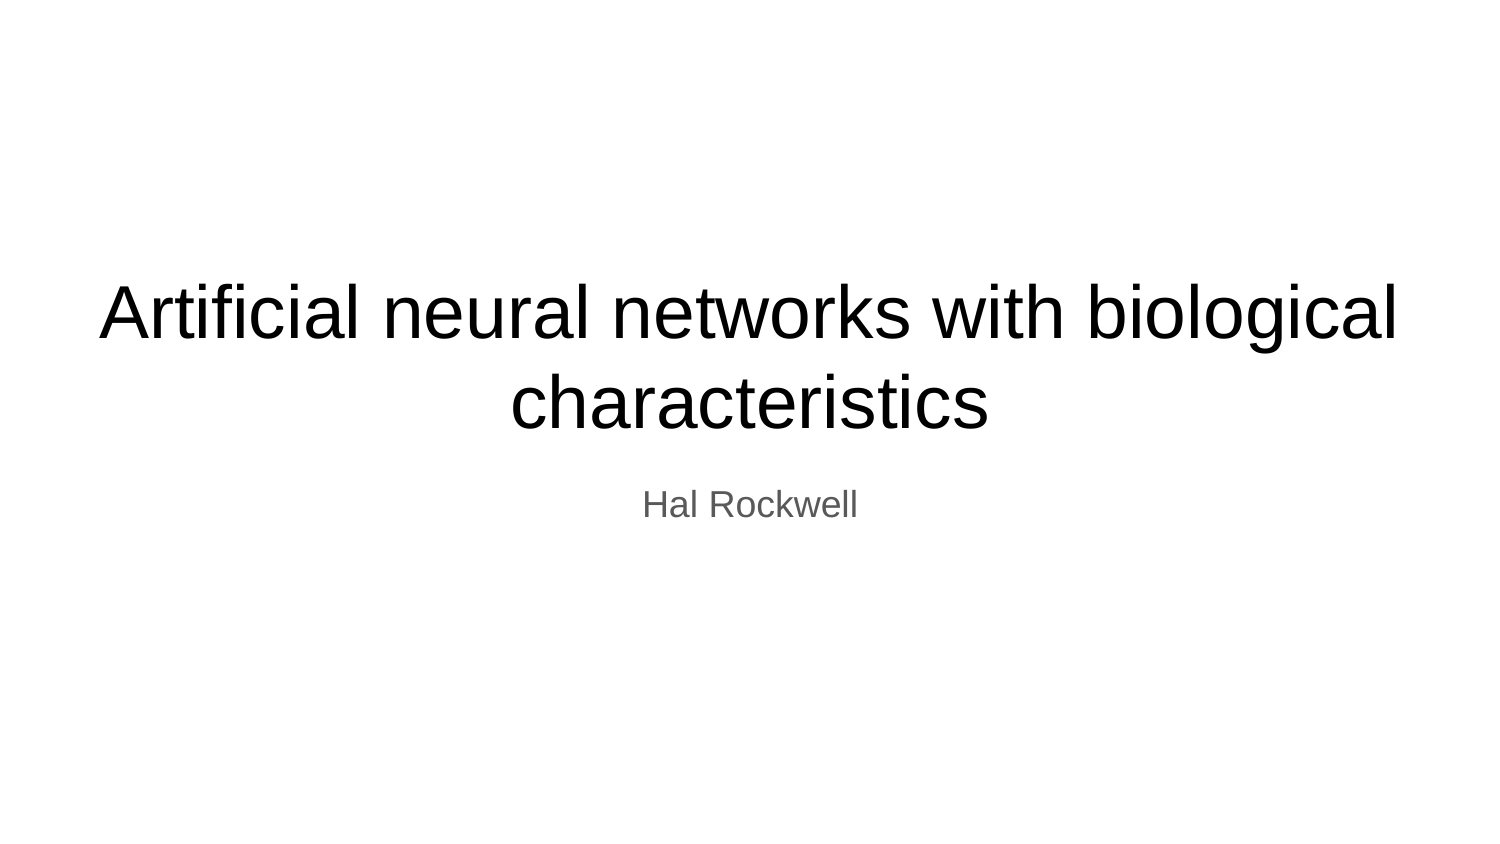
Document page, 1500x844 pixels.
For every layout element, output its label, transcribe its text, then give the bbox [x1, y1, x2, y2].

subtitle Hal Rockwell [51, 464, 1449, 595]
title Artificial neural networks with biological characteristics [51, 122, 1449, 459]
